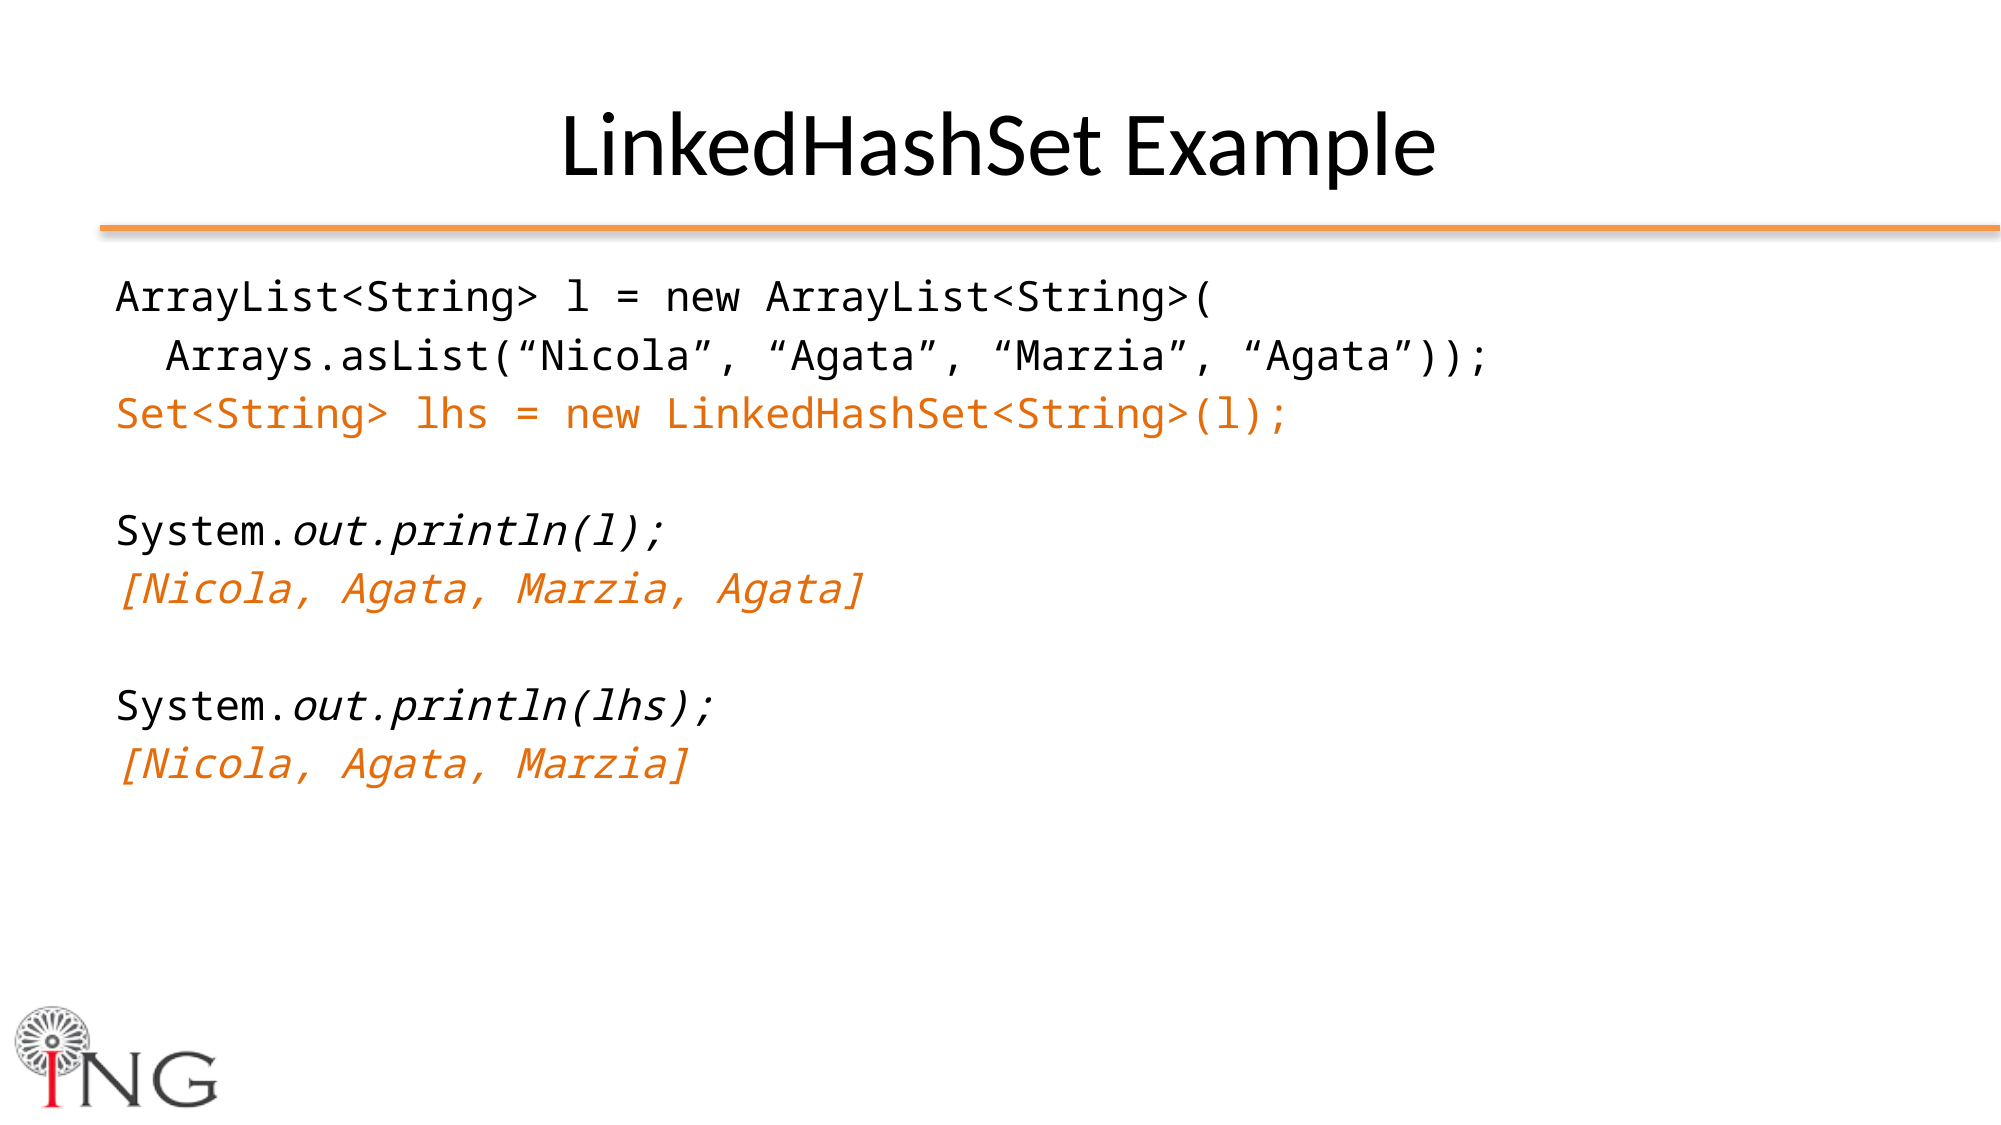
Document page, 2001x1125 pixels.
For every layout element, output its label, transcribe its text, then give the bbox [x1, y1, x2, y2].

picture [0, 987, 244, 1125]
title LinkedHashSet Example [99, 45, 1900, 233]
list ArrayList<String> l = new ArrayList<String>( Arrays.asList(“Nicola”, “Agata”, “Marzia”, “Agata”)); Set<String> lhs = new LinkedHashSet<String>(l); System.out.println(l); [Nicola, Agata, Marzia, Agata] System.out.println(lhs); [Nicola, Agata, Marzia] [99, 262, 1900, 1005]
